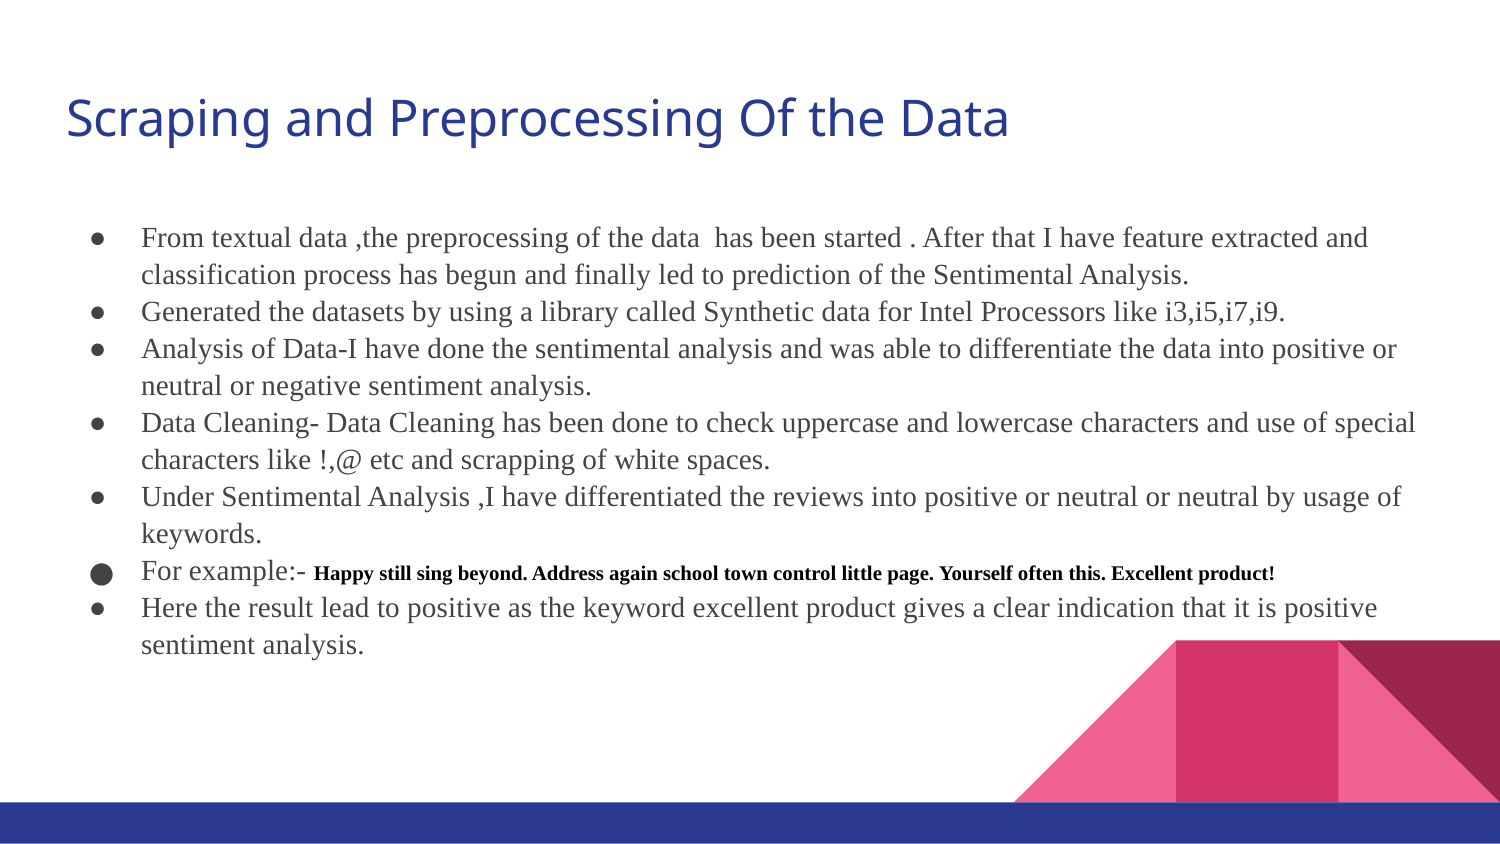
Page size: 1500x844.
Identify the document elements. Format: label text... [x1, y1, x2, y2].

list From textual data ,the preprocessing of the data has been started . After that I have feature extracted and classification process has begun and finally led to prediction of the Sentimental Analysis. Generated the datasets by using a library called Synthetic data for Intel Processors like i3,i5,i7,i9. Analysis of Data-I have done the sentimental analysis and was able to differentiate the data into positive or neutral or negative sentiment analysis. Data Cleaning- Data Cleaning has been done to check uppercase and lowercase characters and use of special characters like !,@ etc and scrapping of white spaces. Under Sentimental Analysis ,I have differentiated the reviews into positive or neutral or neutral by usage of keywords. For example:- Happy still sing beyond. Address again school town control little page. Yourself often this. Excellent product! Here the result lead to positive as the keyword excellent product gives a clear indication that it is positive sentiment analysis. [51, 201, 1449, 750]
title Scraping and Preprocessing Of the Data [51, 67, 1449, 167]
